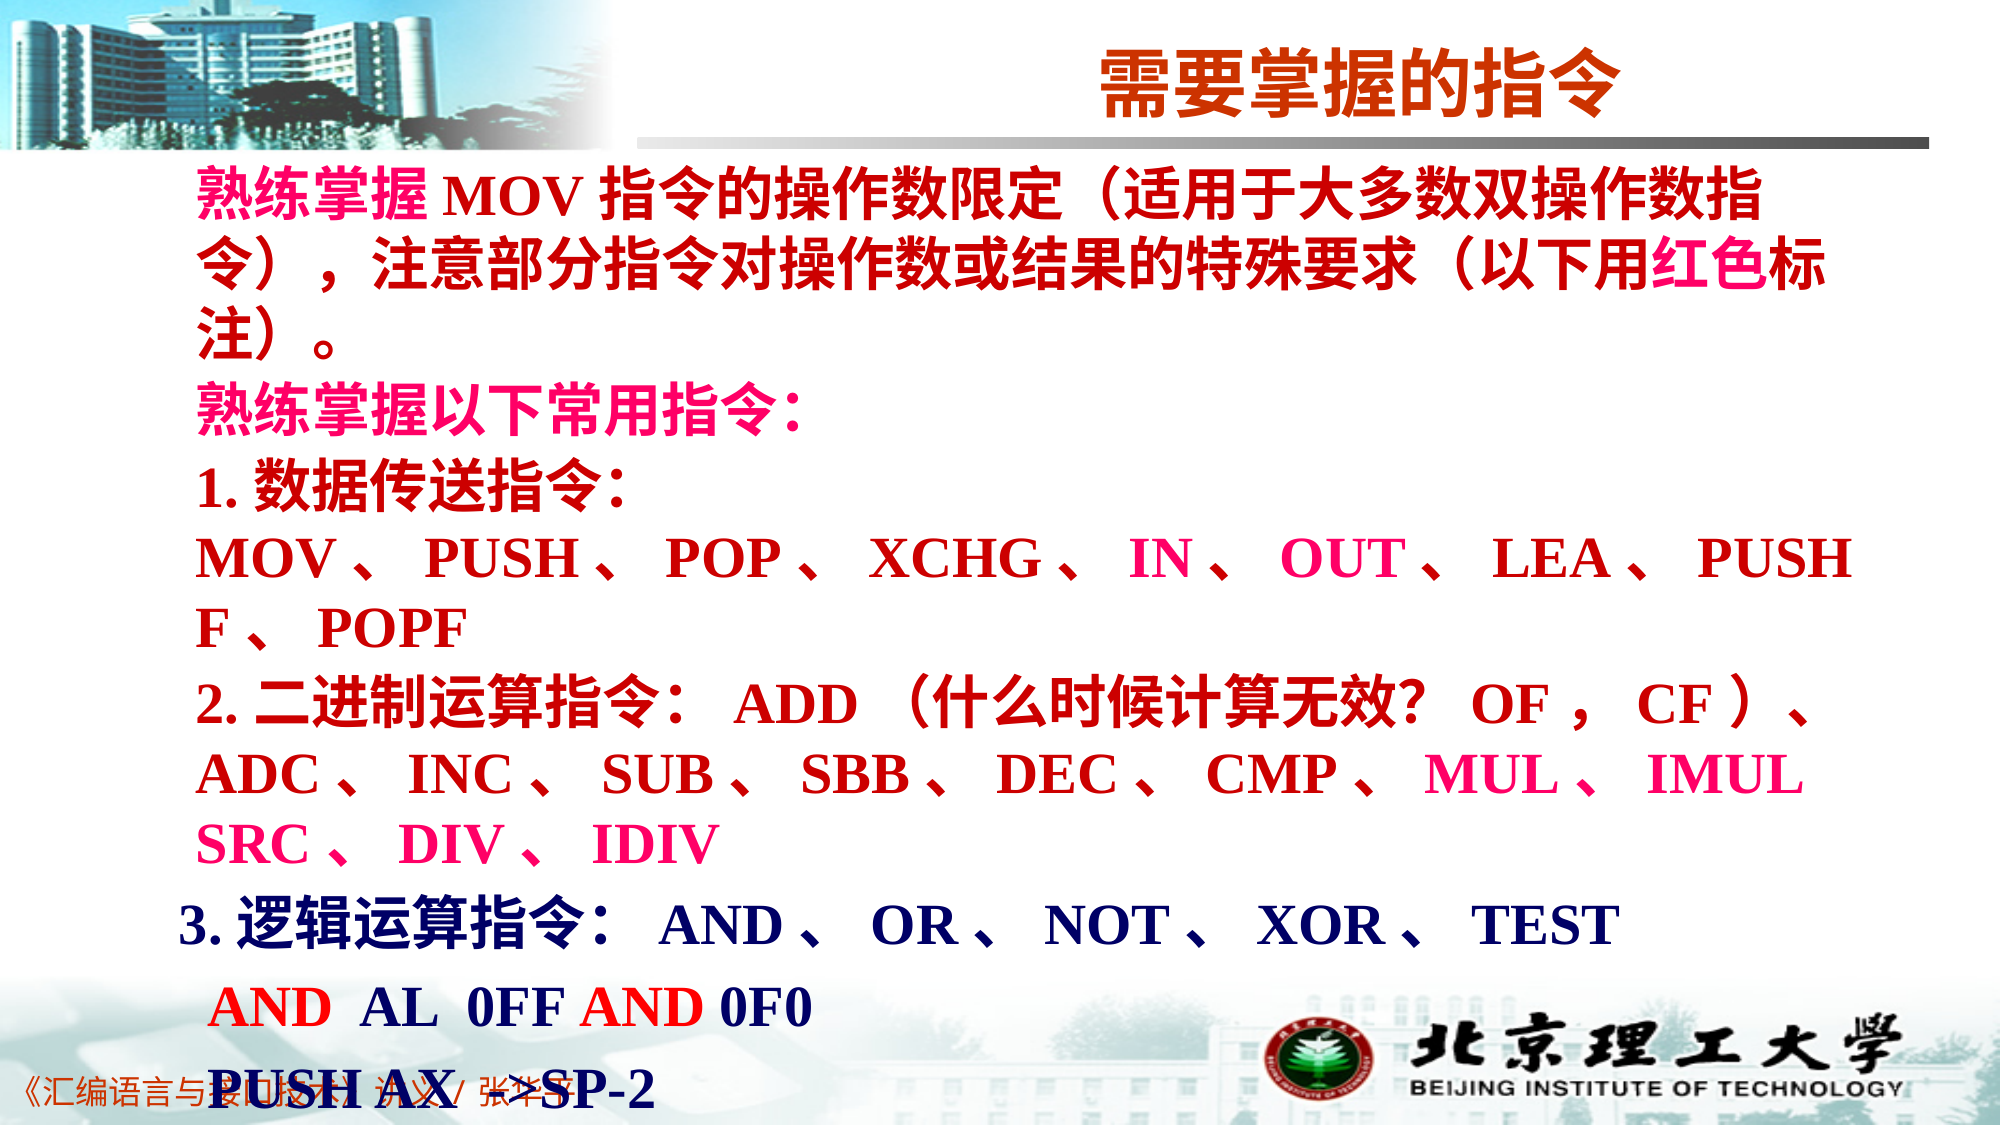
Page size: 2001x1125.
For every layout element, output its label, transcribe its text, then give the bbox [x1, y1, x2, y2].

list 熟练掌握MOV指令的操作数限定（适用于大多数双操作数指令），注意部分指令对操作数或结果的特殊要求（以下用红色标注）。 熟练掌握以下常用指令： 1.数据传送指令：MOV、PUSH、POP、XCHG、IN、OUT、LEA、PUSHF、POPF 2.二进制运算指令：ADD（什么时候计算无效？OF，CF）、ADC、INC、SUB、SBB、DEC、CMP、MUL、IMUL SRC、DIV、IDIV 3.逻辑运算指令：AND、OR、NOT、XOR、TEST AND AL 0FF AND 0F0 PUSH AX ->SP-2 [149, 149, 1898, 1096]
picture [0, 0, 2000, 1125]
title 需要掌握的指令 [362, 24, 1638, 138]
